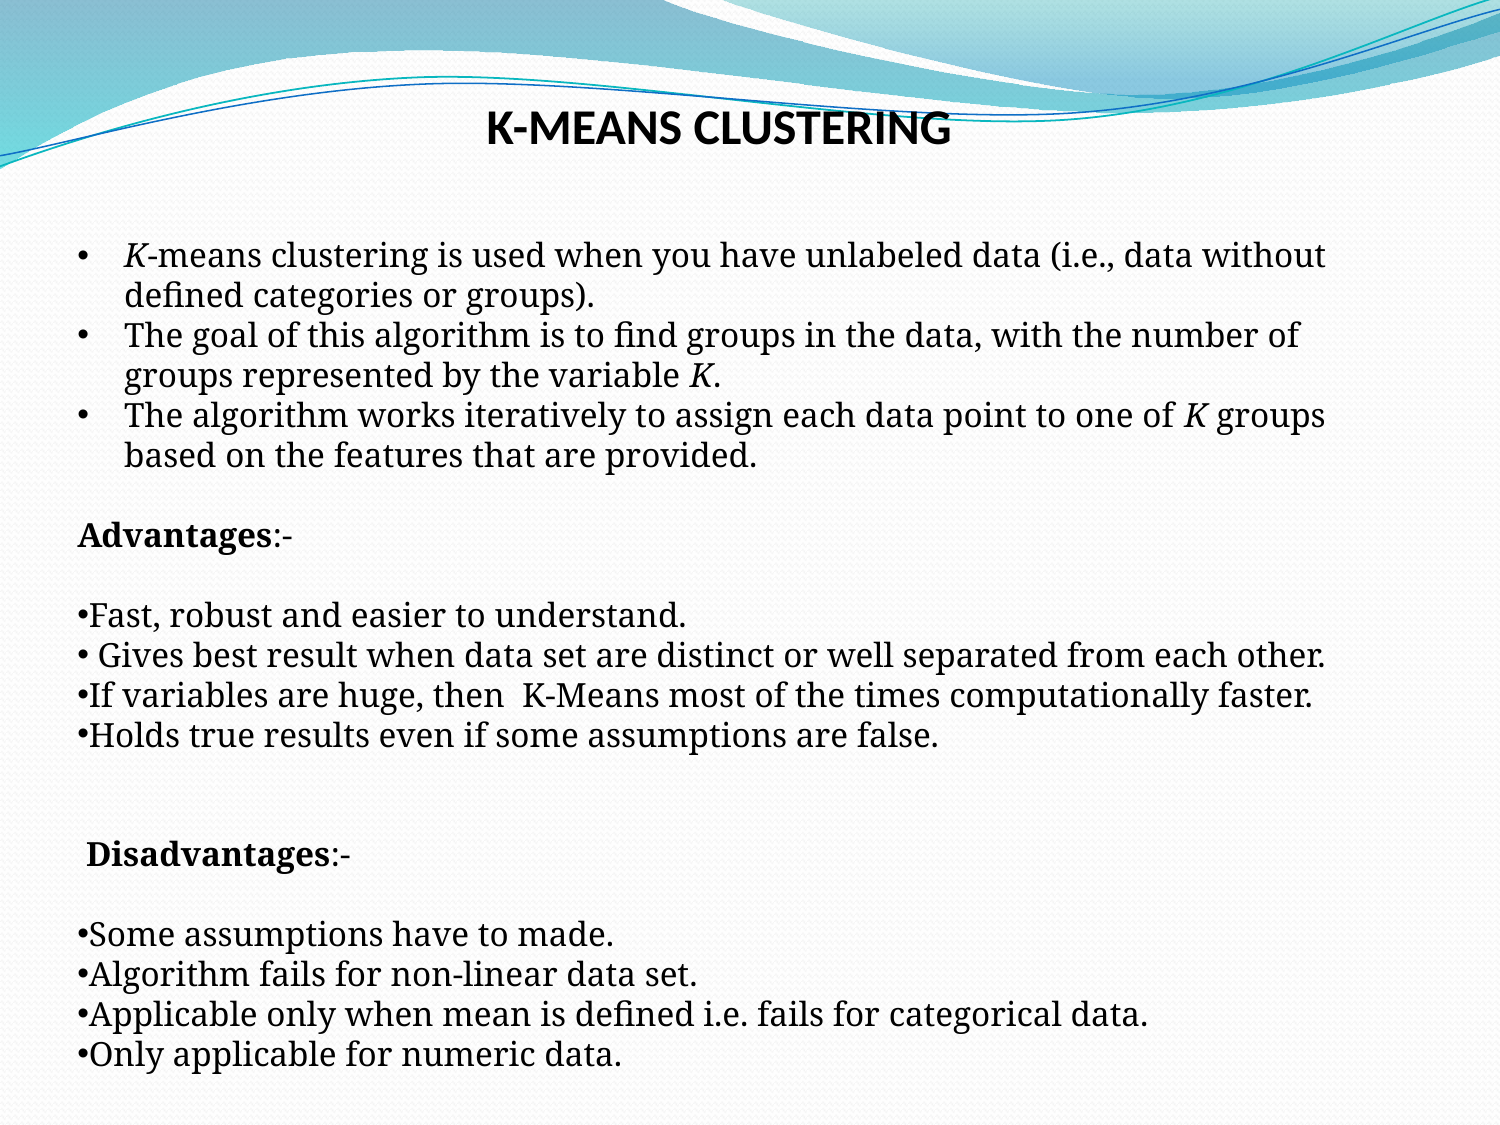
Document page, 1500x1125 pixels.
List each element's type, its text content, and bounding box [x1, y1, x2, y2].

text_box K-MEANS CLUSTERING K-means clustering is used when you have unlabeled data (i.e., data without defined categories or groups). The goal of this algorithm is to find groups in the data, with the number of groups represented by the variable K. The algorithm works iteratively to assign each data point to one of K groups based on the features that are provided. Advantages:- Fast, robust and easier to understand. Gives best result when data set are distinct or well separated from each other. If variables are huge, then K-Means most of the times computationally faster. Holds true results even if some assumptions are false. Disadvantages:- Some assumptions have to made. Algorithm fails for non-linear data set. Applicable only when mean is defined i.e. fails for categorical data. Only applicable for numeric data. [62, 87, 1388, 1125]
